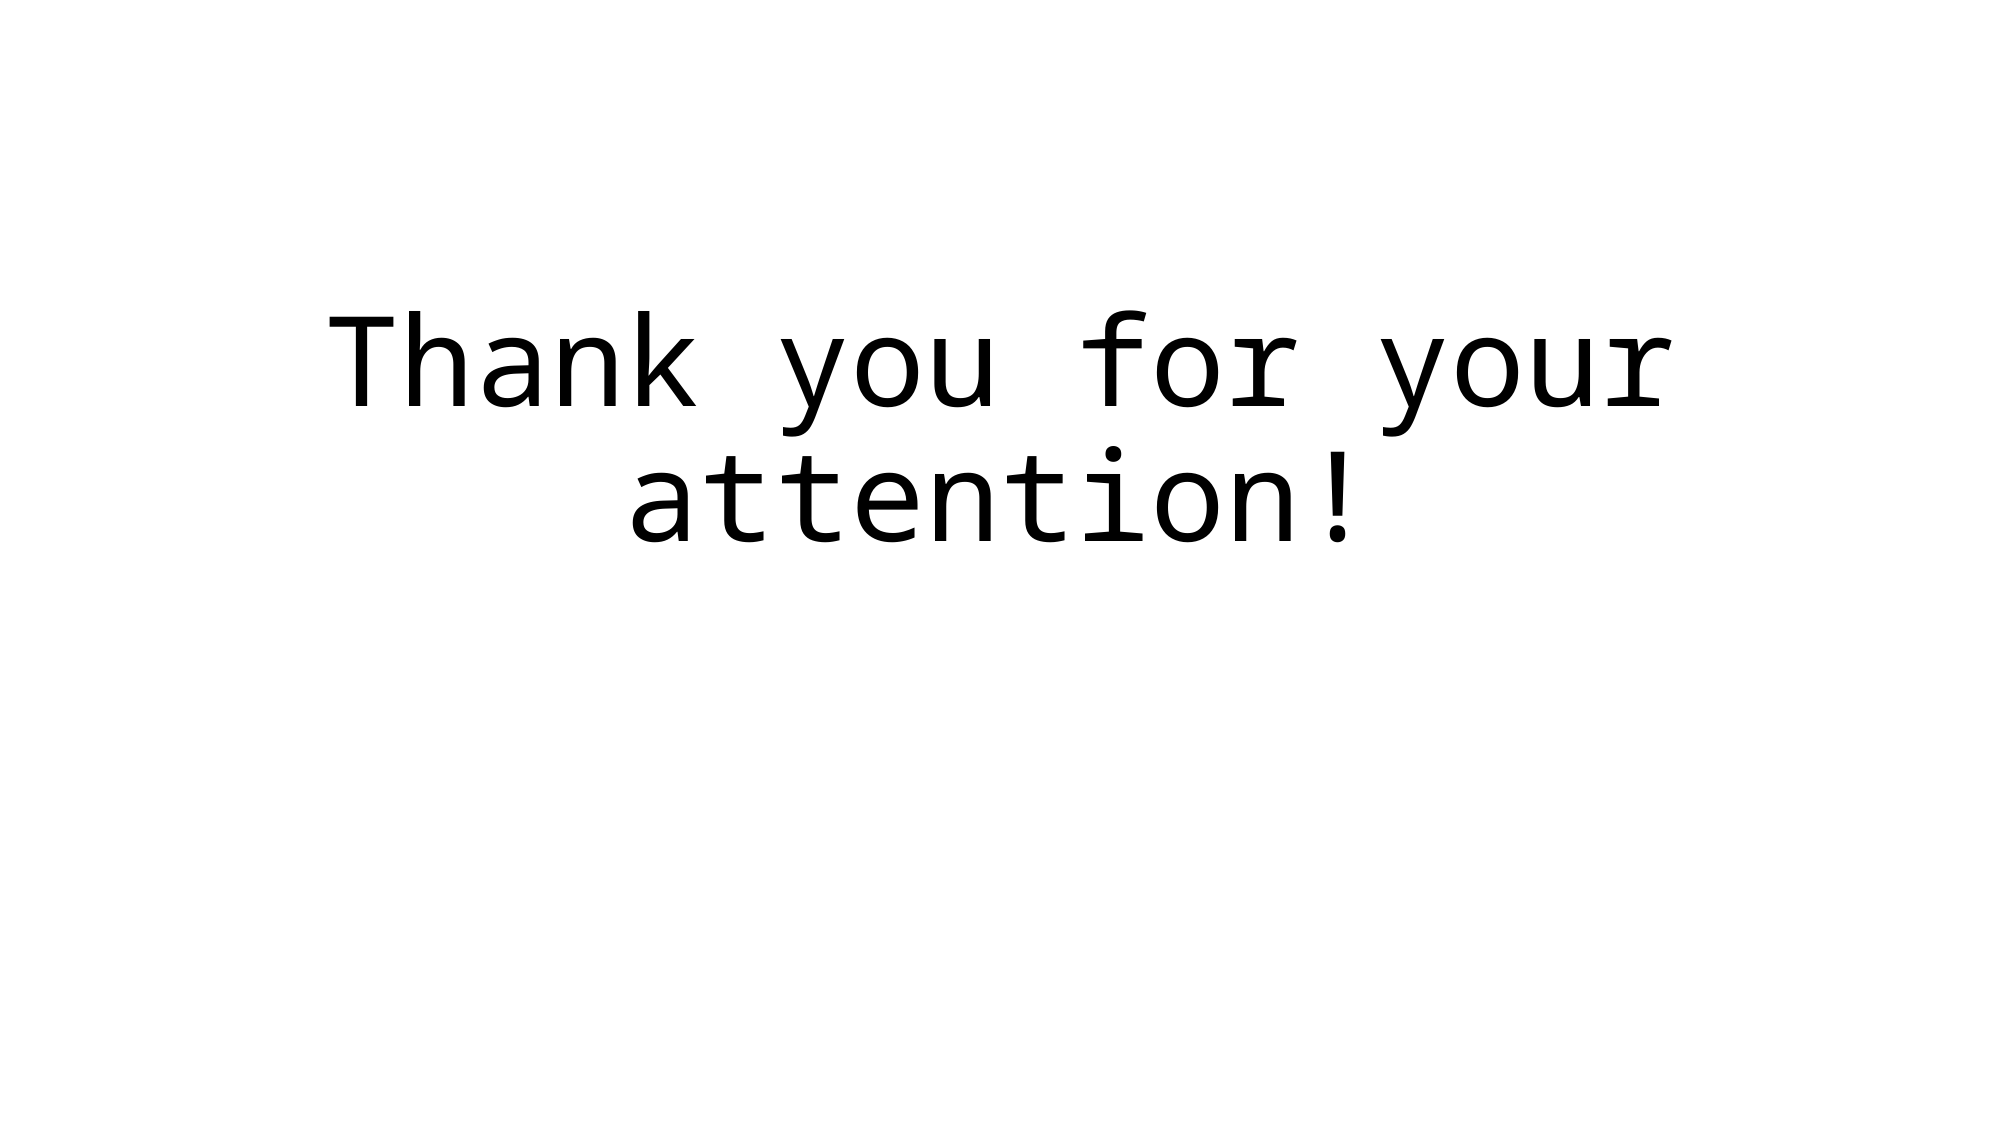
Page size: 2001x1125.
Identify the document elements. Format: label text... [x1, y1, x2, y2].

title Thank you for your attention! [249, 184, 1750, 576]
